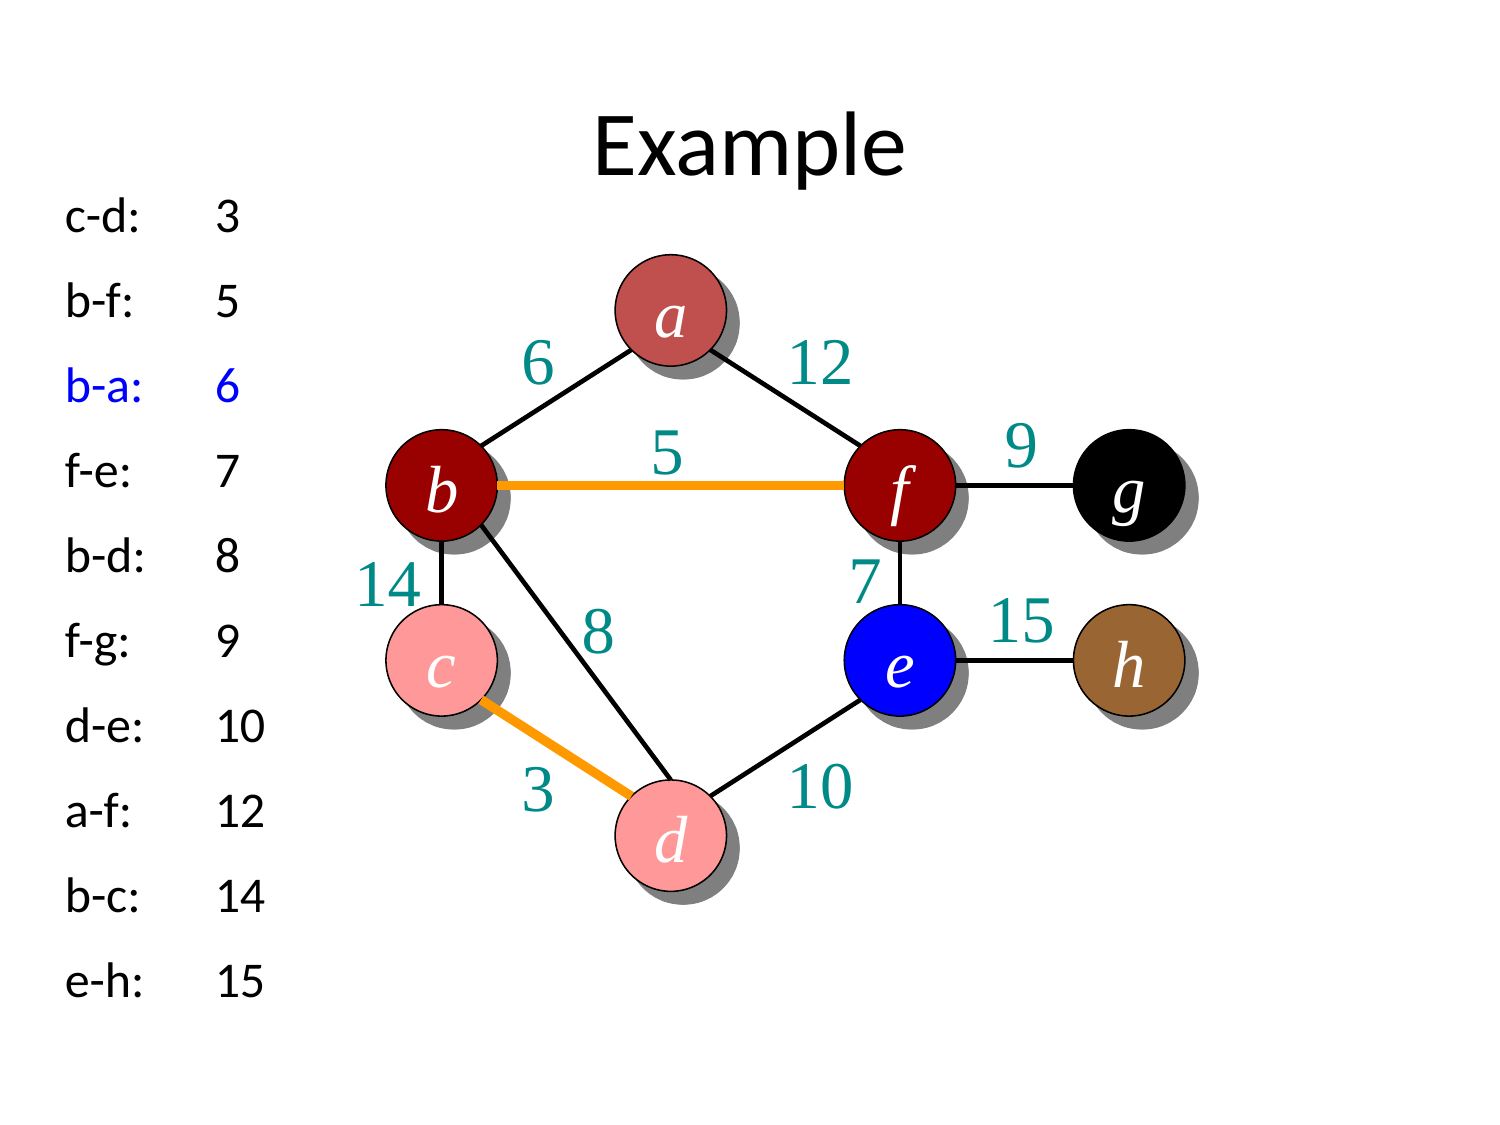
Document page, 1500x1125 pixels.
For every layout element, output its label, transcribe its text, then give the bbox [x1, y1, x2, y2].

text_box 14 [339, 531, 437, 627]
text_box 7 [833, 529, 897, 624]
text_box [480, 349, 632, 447]
text_box f [844, 429, 956, 542]
text_box 9 [989, 393, 1053, 484]
text_box h [1073, 604, 1185, 717]
text_box 5 [635, 400, 699, 484]
text_box d [615, 780, 727, 892]
text_box a [615, 254, 727, 367]
text_box 15 [972, 568, 1070, 659]
text_box c [385, 604, 475, 717]
text_box c-d: 3 b-f: 5 b-a: 6 f-e: 7 b-d: 8 f-g: 9 d-e: 10 a-f: 12 b-c: 14 e-h: 15 [50, 174, 313, 1015]
text_box b [385, 429, 498, 542]
title Example [75, 45, 1425, 233]
text_box 12 [771, 310, 869, 406]
text_box 6 [506, 310, 570, 348]
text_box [480, 788, 632, 797]
text_box 3 [506, 805, 570, 833]
text_box g [1073, 429, 1185, 542]
text_box e [844, 604, 956, 717]
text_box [709, 349, 861, 447]
text_box 10 [771, 734, 869, 829]
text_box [709, 699, 861, 797]
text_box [480, 524, 672, 781]
